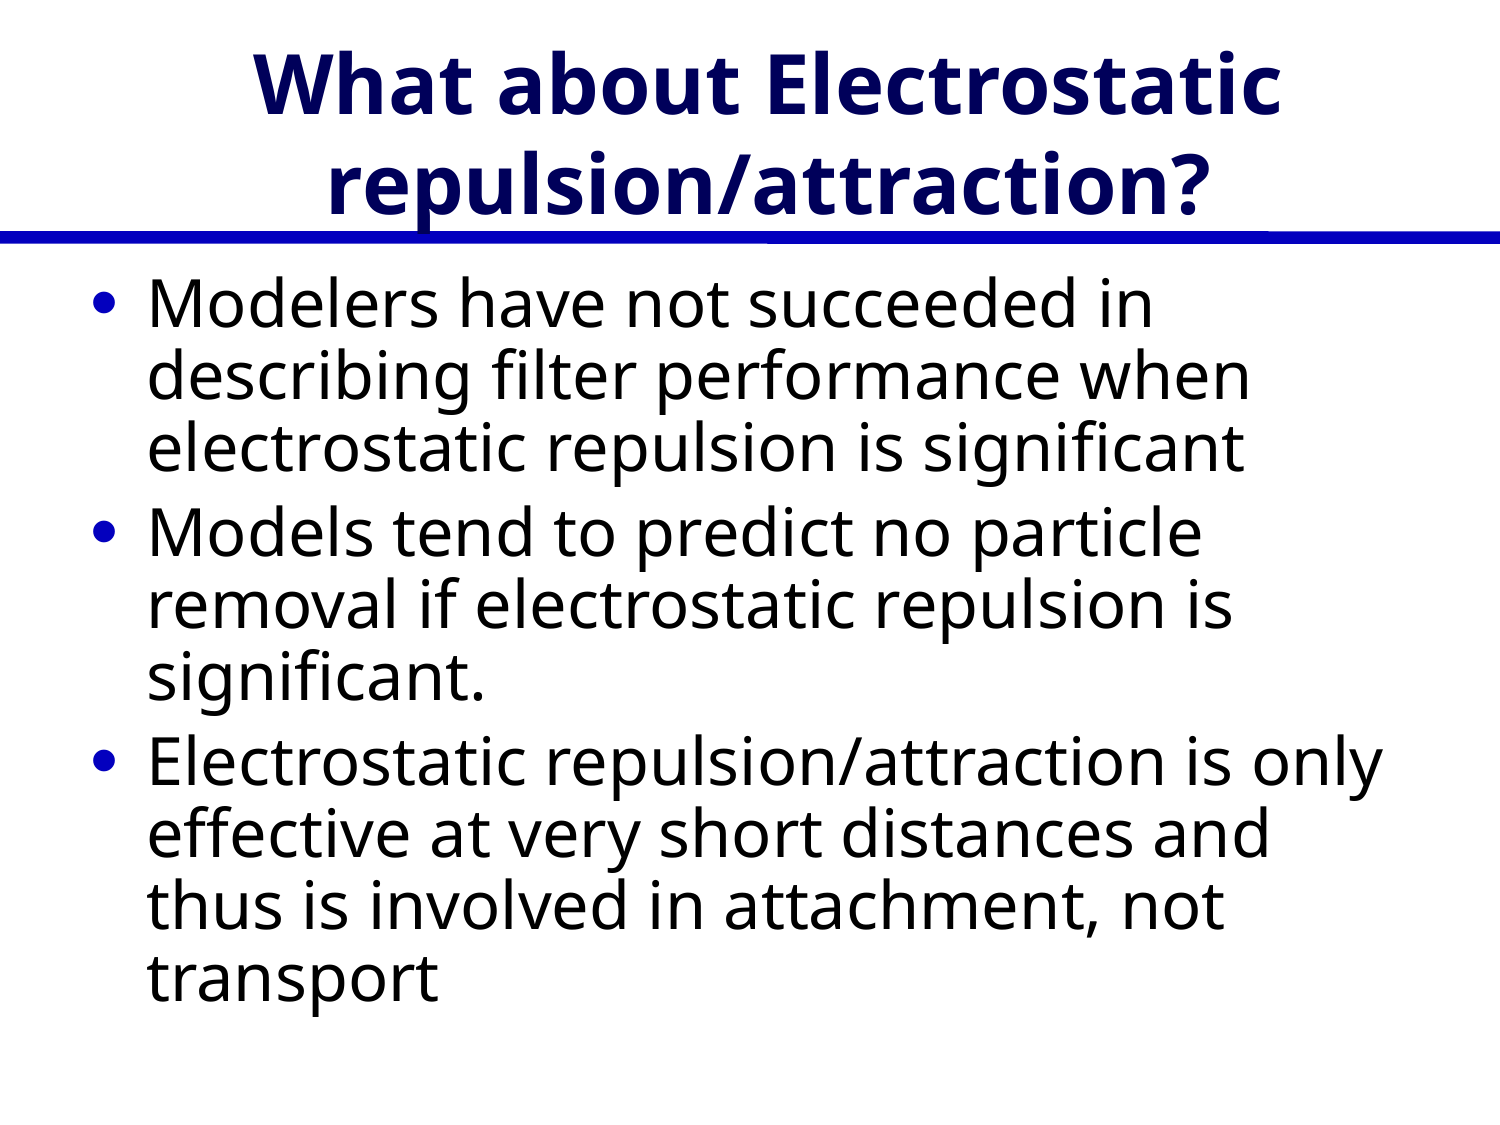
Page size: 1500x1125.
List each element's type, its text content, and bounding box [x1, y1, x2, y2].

list Modelers have not succeeded in describing filter performance when electrostatic repulsion is significant Models tend to predict no particle removal if electrostatic repulsion is significant. Electrostatic repulsion/attraction is only effective at very short distances and thus is involved in attachment, not transport [74, 262, 1426, 1006]
title What about Electrostatic repulsion/attraction? [75, 37, 1463, 225]
